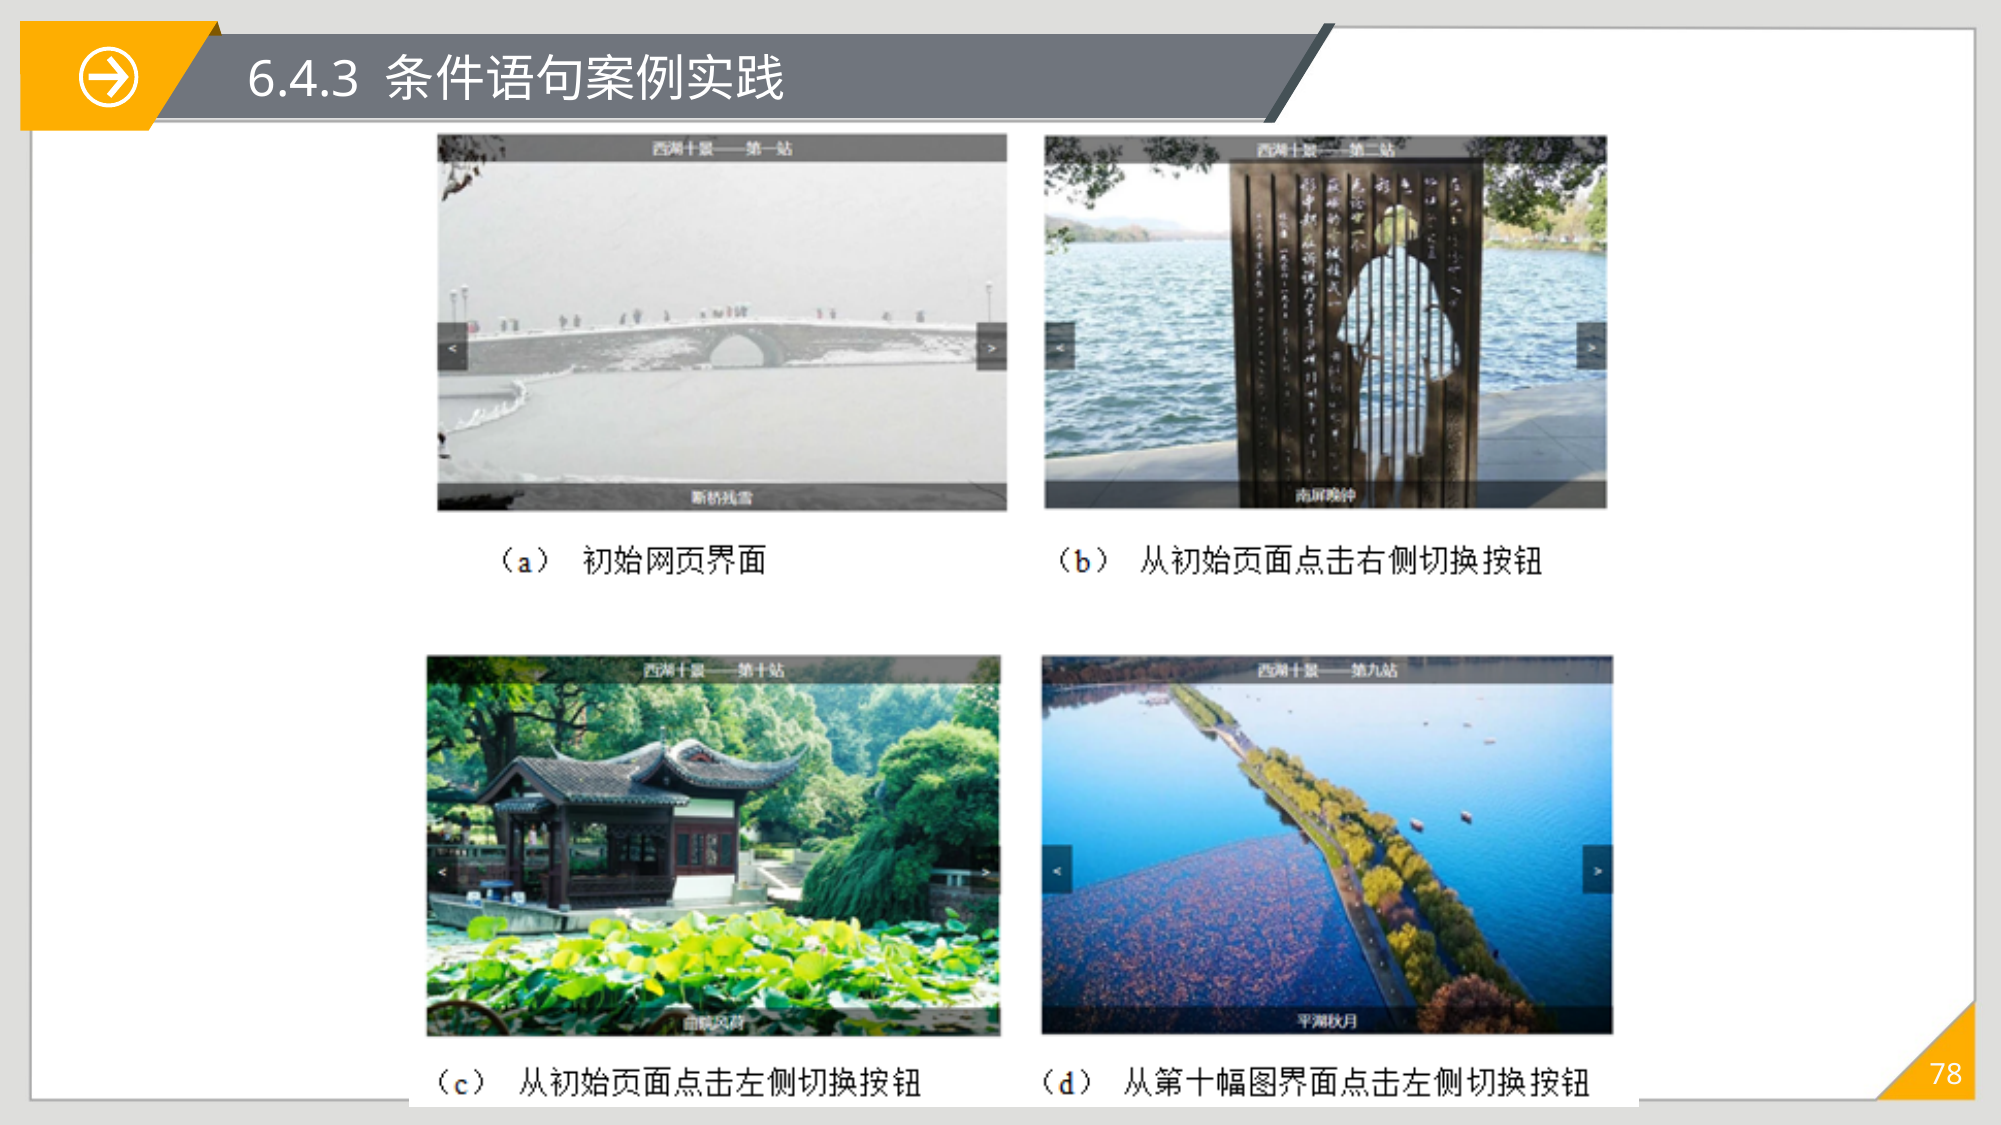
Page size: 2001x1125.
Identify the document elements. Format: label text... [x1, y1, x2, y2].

title 6.4.3 条件语句案例实践 [232, 42, 1693, 110]
picture [0, 0, 2001, 1125]
